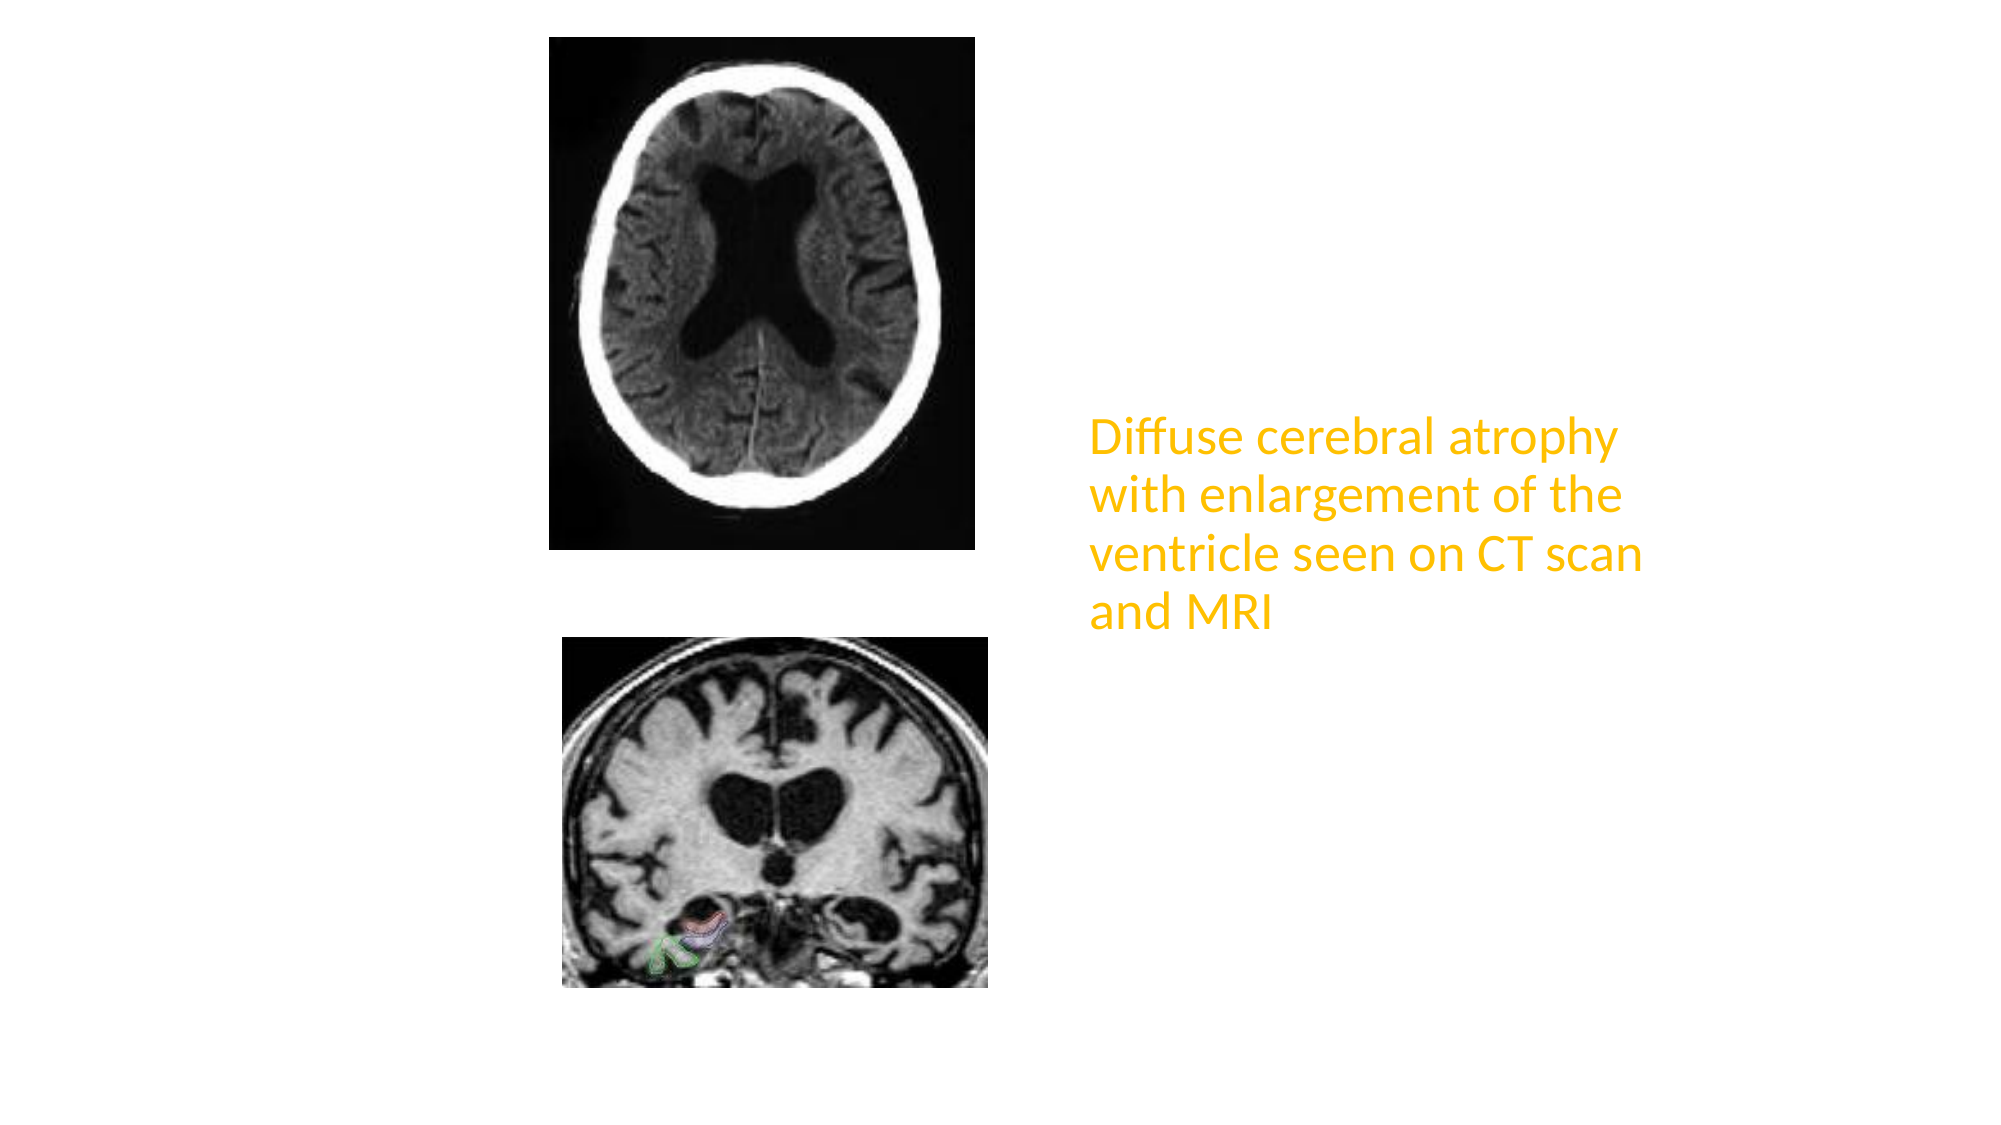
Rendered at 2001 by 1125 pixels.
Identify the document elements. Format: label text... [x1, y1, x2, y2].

picture [562, 637, 988, 988]
list Diffuse cerebral atrophy with enlargement of the ventricle seen on CT scan and MRI [1037, 399, 1675, 875]
picture [549, 37, 975, 550]
